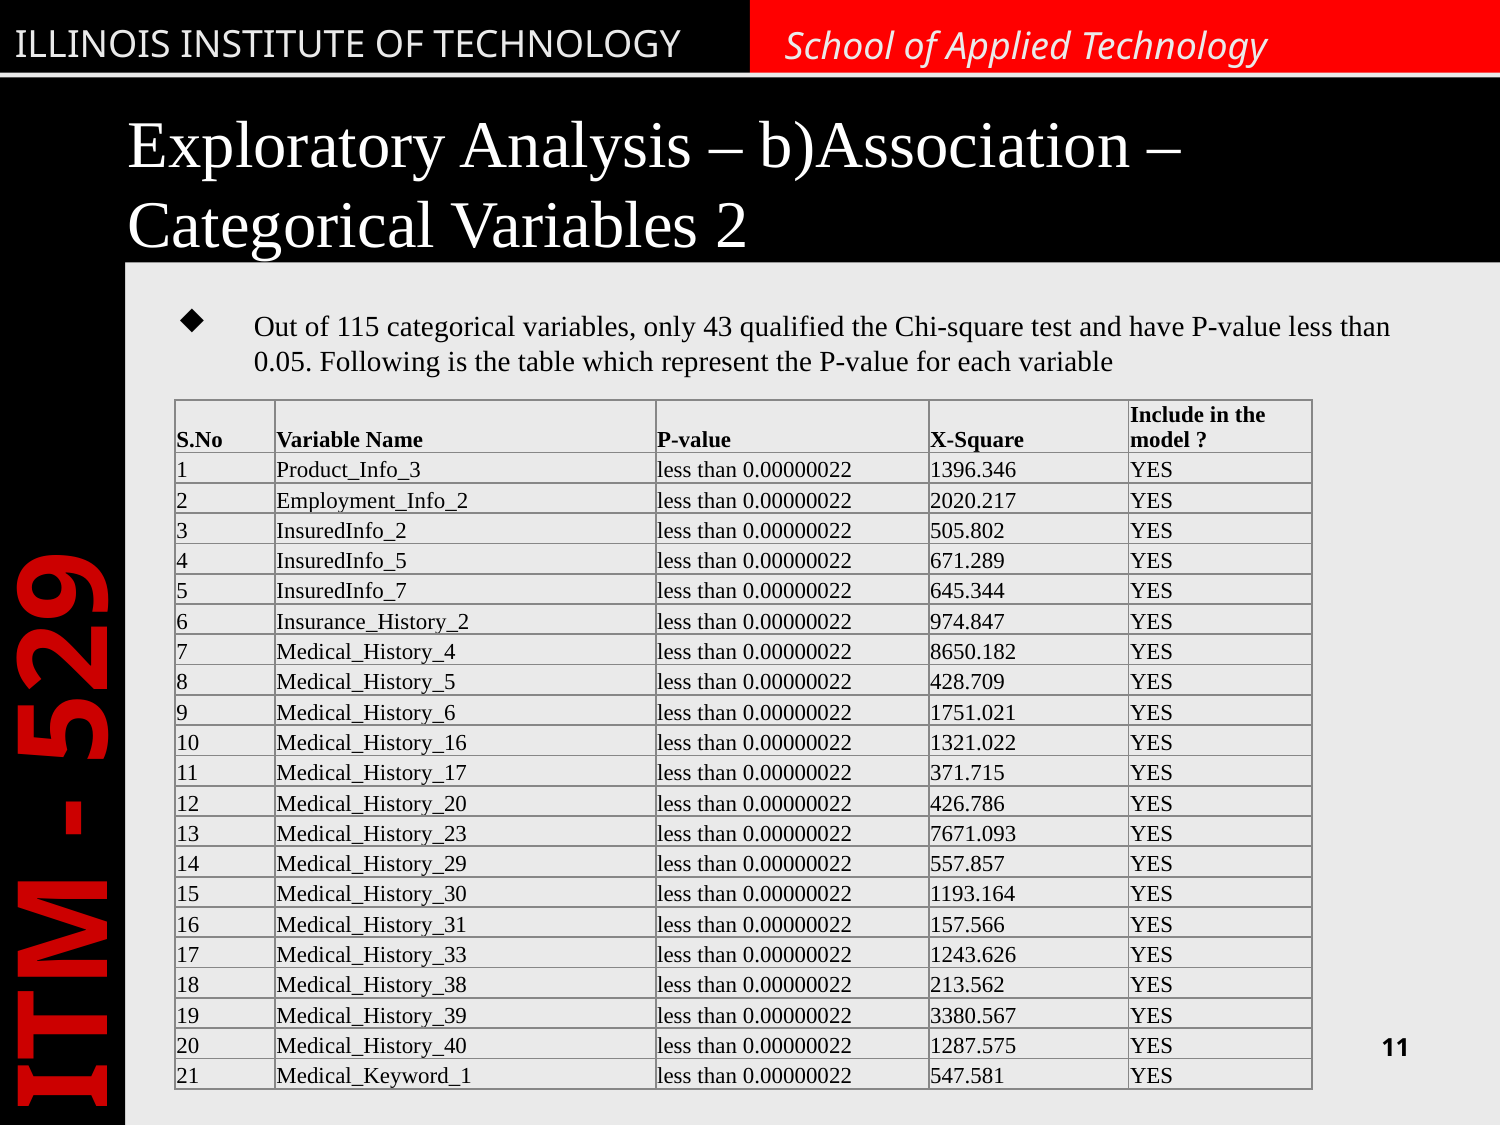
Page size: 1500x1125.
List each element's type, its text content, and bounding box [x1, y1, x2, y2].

table_cell Medical_Keyword_1 [276, 1059, 655, 1088]
table_cell YES [1129, 484, 1311, 512]
table_cell less than 0.00000022 [657, 968, 928, 997]
table_cell less than 0.00000022 [657, 484, 928, 512]
table_cell Insurance_History_2 [276, 605, 655, 633]
table_cell Medical_History_6 [276, 696, 655, 724]
table_cell 8650.182 [930, 635, 1128, 664]
table_cell less than 0.00000022 [657, 817, 928, 845]
table_cell 7 [176, 635, 274, 664]
table_cell 15 [176, 878, 274, 906]
table_cell 10 [176, 726, 274, 755]
table_header Variable Name [276, 401, 655, 452]
table_cell less than 0.00000022 [657, 878, 928, 906]
table_cell InsuredInfo_2 [276, 514, 655, 543]
table_cell InsuredInfo_5 [276, 544, 655, 573]
table_cell 426.786 [930, 787, 1128, 815]
table_cell YES [1129, 453, 1311, 482]
table_cell 14 [176, 847, 274, 876]
table_cell YES [1129, 665, 1311, 694]
table_cell Medical_History_29 [276, 847, 655, 876]
table_cell 547.581 [930, 1059, 1074, 1088]
table_cell YES [1129, 999, 1311, 1024]
table_cell 17 [176, 938, 274, 967]
table_cell 1396.346 [930, 453, 1128, 482]
table_cell 671.289 [930, 544, 1128, 573]
table_cell less than 0.00000022 [657, 938, 928, 967]
table_cell YES [1129, 908, 1311, 936]
table_cell 3380.567 [930, 999, 1128, 1027]
table_cell less than 0.00000022 [657, 1029, 928, 1058]
table_cell 974.847 [930, 605, 1128, 633]
table_cell 5 [176, 575, 274, 603]
table_cell 2020.217 [930, 484, 1128, 512]
table_cell 1321.022 [930, 726, 1128, 755]
table_cell 1287.575 [930, 1029, 1074, 1058]
table_cell 505.802 [930, 514, 1128, 543]
title Exploratory Analysis – b)Association – Categorical Variables 2 [112, 87, 1426, 276]
table_cell YES [1129, 968, 1311, 997]
table_cell Medical_History_39 [276, 999, 655, 1027]
table_cell 2 [176, 484, 274, 512]
table_cell less than 0.00000022 [657, 696, 928, 724]
slide_number 11 [1074, 1024, 1426, 1103]
table_cell 16 [176, 908, 274, 936]
table_cell Medical_History_31 [276, 908, 655, 936]
table_cell YES [1129, 756, 1311, 785]
table_cell Medical_History_16 [276, 726, 655, 755]
table_cell less than 0.00000022 [657, 635, 928, 664]
table_cell 557.857 [930, 847, 1128, 876]
table_cell YES [1129, 575, 1311, 603]
table_cell less than 0.00000022 [657, 453, 928, 482]
table_cell less than 0.00000022 [657, 514, 928, 543]
table_cell YES [1129, 787, 1311, 815]
table_cell less than 0.00000022 [657, 726, 928, 755]
table_cell YES [1129, 817, 1311, 845]
table_cell Medical_History_30 [276, 878, 655, 906]
table_cell 645.344 [930, 575, 1128, 603]
table_cell Medical_History_33 [276, 938, 655, 967]
table_cell 428.709 [930, 665, 1128, 694]
table_cell YES [1129, 514, 1311, 543]
table_cell Medical_History_40 [276, 1029, 655, 1058]
table_cell YES [1129, 878, 1311, 906]
table_cell 3 [176, 514, 274, 543]
table_cell InsuredInfo_7 [276, 575, 655, 603]
table_cell Medical_History_17 [276, 756, 655, 785]
table_cell less than 0.00000022 [657, 575, 928, 603]
table_cell 371.715 [930, 756, 1128, 785]
table_header X-Square [930, 401, 1128, 452]
table_cell 1751.021 [930, 696, 1128, 724]
table_cell less than 0.00000022 [657, 665, 928, 694]
table_cell 9 [176, 696, 274, 724]
table_cell YES [1129, 635, 1311, 664]
table_header S.No [176, 401, 274, 452]
table_cell Medical_History_4 [276, 635, 655, 664]
table_cell 18 [176, 968, 274, 997]
table_cell 12 [176, 787, 274, 815]
table_cell less than 0.00000022 [657, 787, 928, 815]
table_cell Medical_History_20 [276, 787, 655, 815]
table_cell YES [1129, 938, 1311, 967]
table_header P-value [657, 401, 928, 452]
table_cell less than 0.00000022 [657, 605, 928, 633]
table_cell less than 0.00000022 [657, 544, 928, 573]
table_cell less than 0.00000022 [657, 847, 928, 876]
table_cell 1243.626 [930, 938, 1128, 967]
table_cell Medical_History_5 [276, 665, 655, 694]
table_cell YES [1129, 544, 1311, 573]
table_cell 157.566 [930, 908, 1128, 936]
table_cell 13 [176, 817, 274, 845]
table_cell 4 [176, 544, 274, 573]
table_cell 19 [176, 999, 274, 1027]
table_cell YES [1129, 605, 1311, 633]
table_cell Product_Info_3 [276, 453, 655, 482]
table_header Include in the model ? [1129, 401, 1311, 452]
table_cell YES [1129, 726, 1311, 755]
table_cell 1 [176, 453, 274, 482]
table_cell less than 0.00000022 [657, 908, 928, 936]
table_cell Medical_History_38 [276, 968, 655, 997]
table_cell 8 [176, 665, 274, 694]
table_cell less than 0.00000022 [657, 756, 928, 785]
table_cell 213.562 [930, 968, 1128, 997]
table_cell Employment_Info_2 [276, 484, 655, 512]
table_cell 11 [176, 756, 274, 785]
table_cell YES [1129, 696, 1311, 724]
list Out of 115 categorical variables, only 43 qualified the Chi-square test and have P-value less than 0.05. Following is the table which represent the P-value for each variable [162, 299, 1426, 1051]
table_cell 6 [176, 605, 274, 633]
table_cell less than 0.00000022 [657, 1059, 928, 1088]
table_cell 20 [176, 1029, 274, 1058]
table_cell Medical_History_23 [276, 817, 655, 845]
table_cell less than 0.00000022 [657, 999, 928, 1027]
table_cell 1193.164 [930, 878, 1128, 906]
table_cell YES [1129, 847, 1311, 876]
table_cell 21 [176, 1059, 274, 1088]
table_cell 7671.093 [930, 817, 1128, 845]
